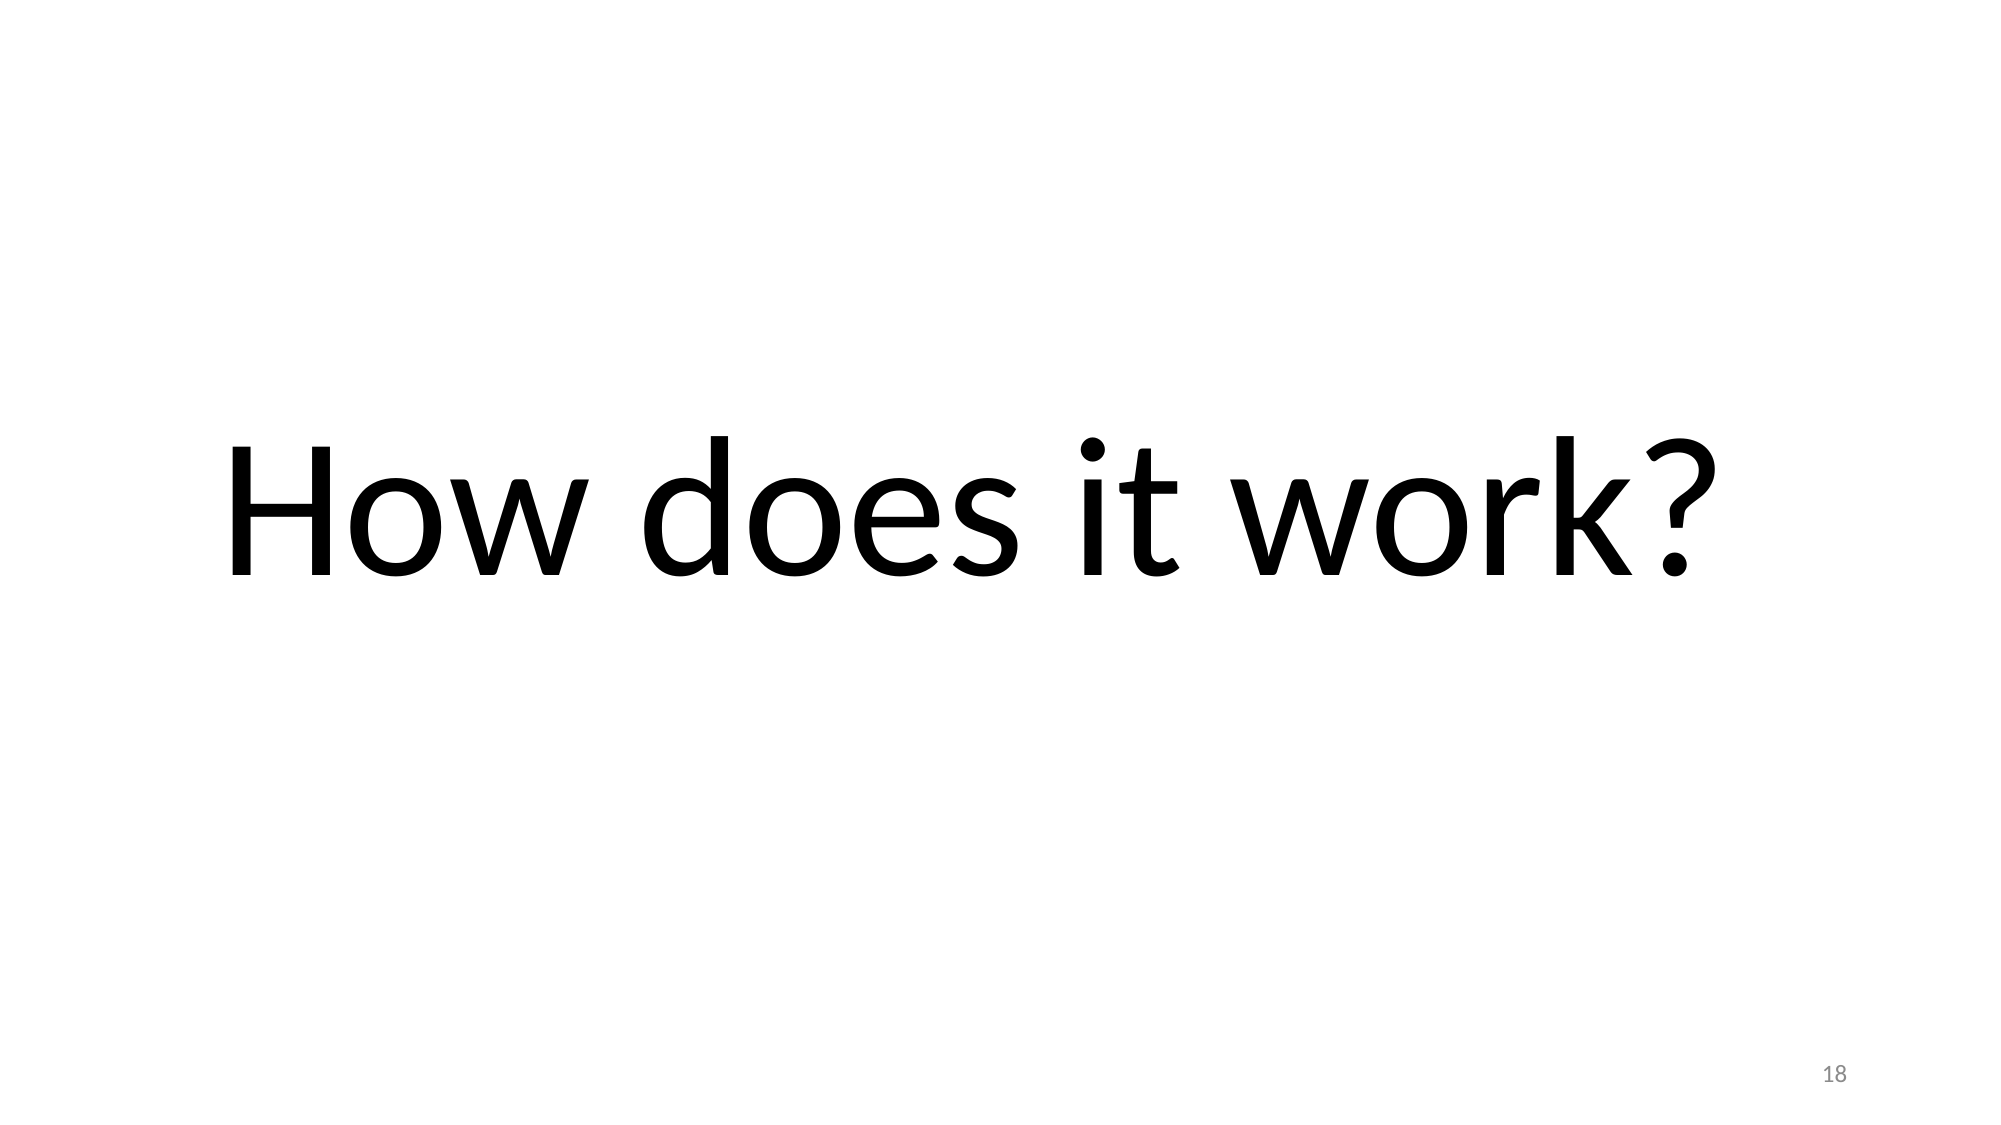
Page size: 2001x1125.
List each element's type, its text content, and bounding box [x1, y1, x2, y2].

slide_number 18 [1412, 1042, 1863, 1103]
list How does it work? [204, 395, 1930, 631]
